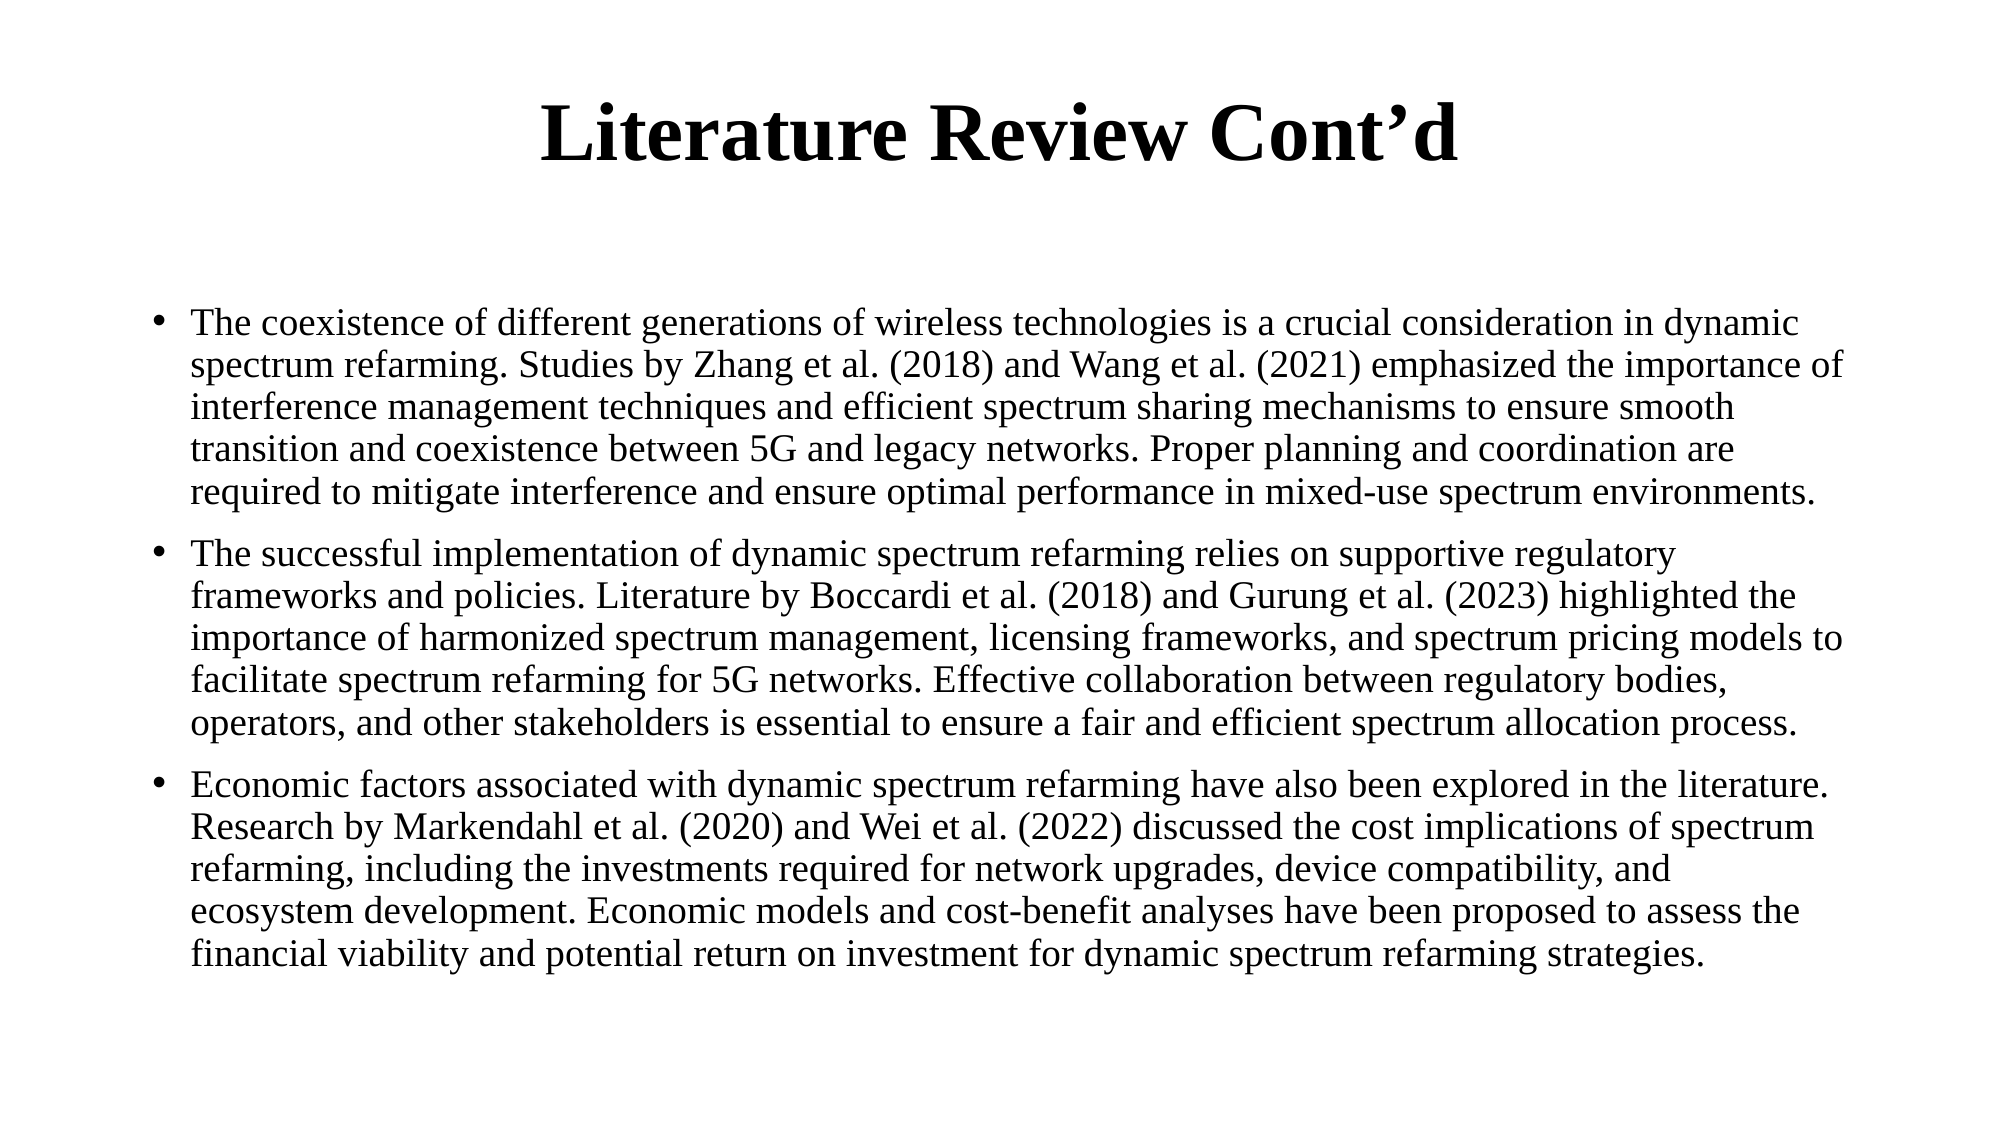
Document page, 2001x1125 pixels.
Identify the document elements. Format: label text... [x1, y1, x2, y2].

list The coexistence of different generations of wireless technologies is a crucial consideration in dynamic spectrum refarming. Studies by Zhang et al. (2018) and Wang et al. (2021) emphasized the importance of interference management techniques and efficient spectrum sharing mechanisms to ensure smooth transition and coexistence between 5G and legacy networks. Proper planning and coordination are required to mitigate interference and ensure optimal performance in mixed-use spectrum environments. The successful implementation of dynamic spectrum refarming relies on supportive regulatory frameworks and policies. Literature by Boccardi et al. (2018) and Gurung et al. (2023) highlighted the importance of harmonized spectrum management, licensing frameworks, and spectrum pricing models to facilitate spectrum refarming for 5G networks. Effective collaboration between regulatory bodies, operators, and other stakeholders is essential to ensure a fair and efficient spectrum allocation process. Economic factors associated with dynamic spectrum refarming have also been explored in the literature. Research by Markendahl et al. (2020) and Wei et al. (2022) discussed the cost implications of spectrum refarming, including the investments required for network upgrades, device compatibility, and ecosystem development. Economic models and cost-benefit analyses have been proposed to assess the financial viability and potential return on investment for dynamic spectrum refarming strategies. [137, 227, 1863, 1064]
title Literature Review Cont’d [137, 59, 1863, 207]
